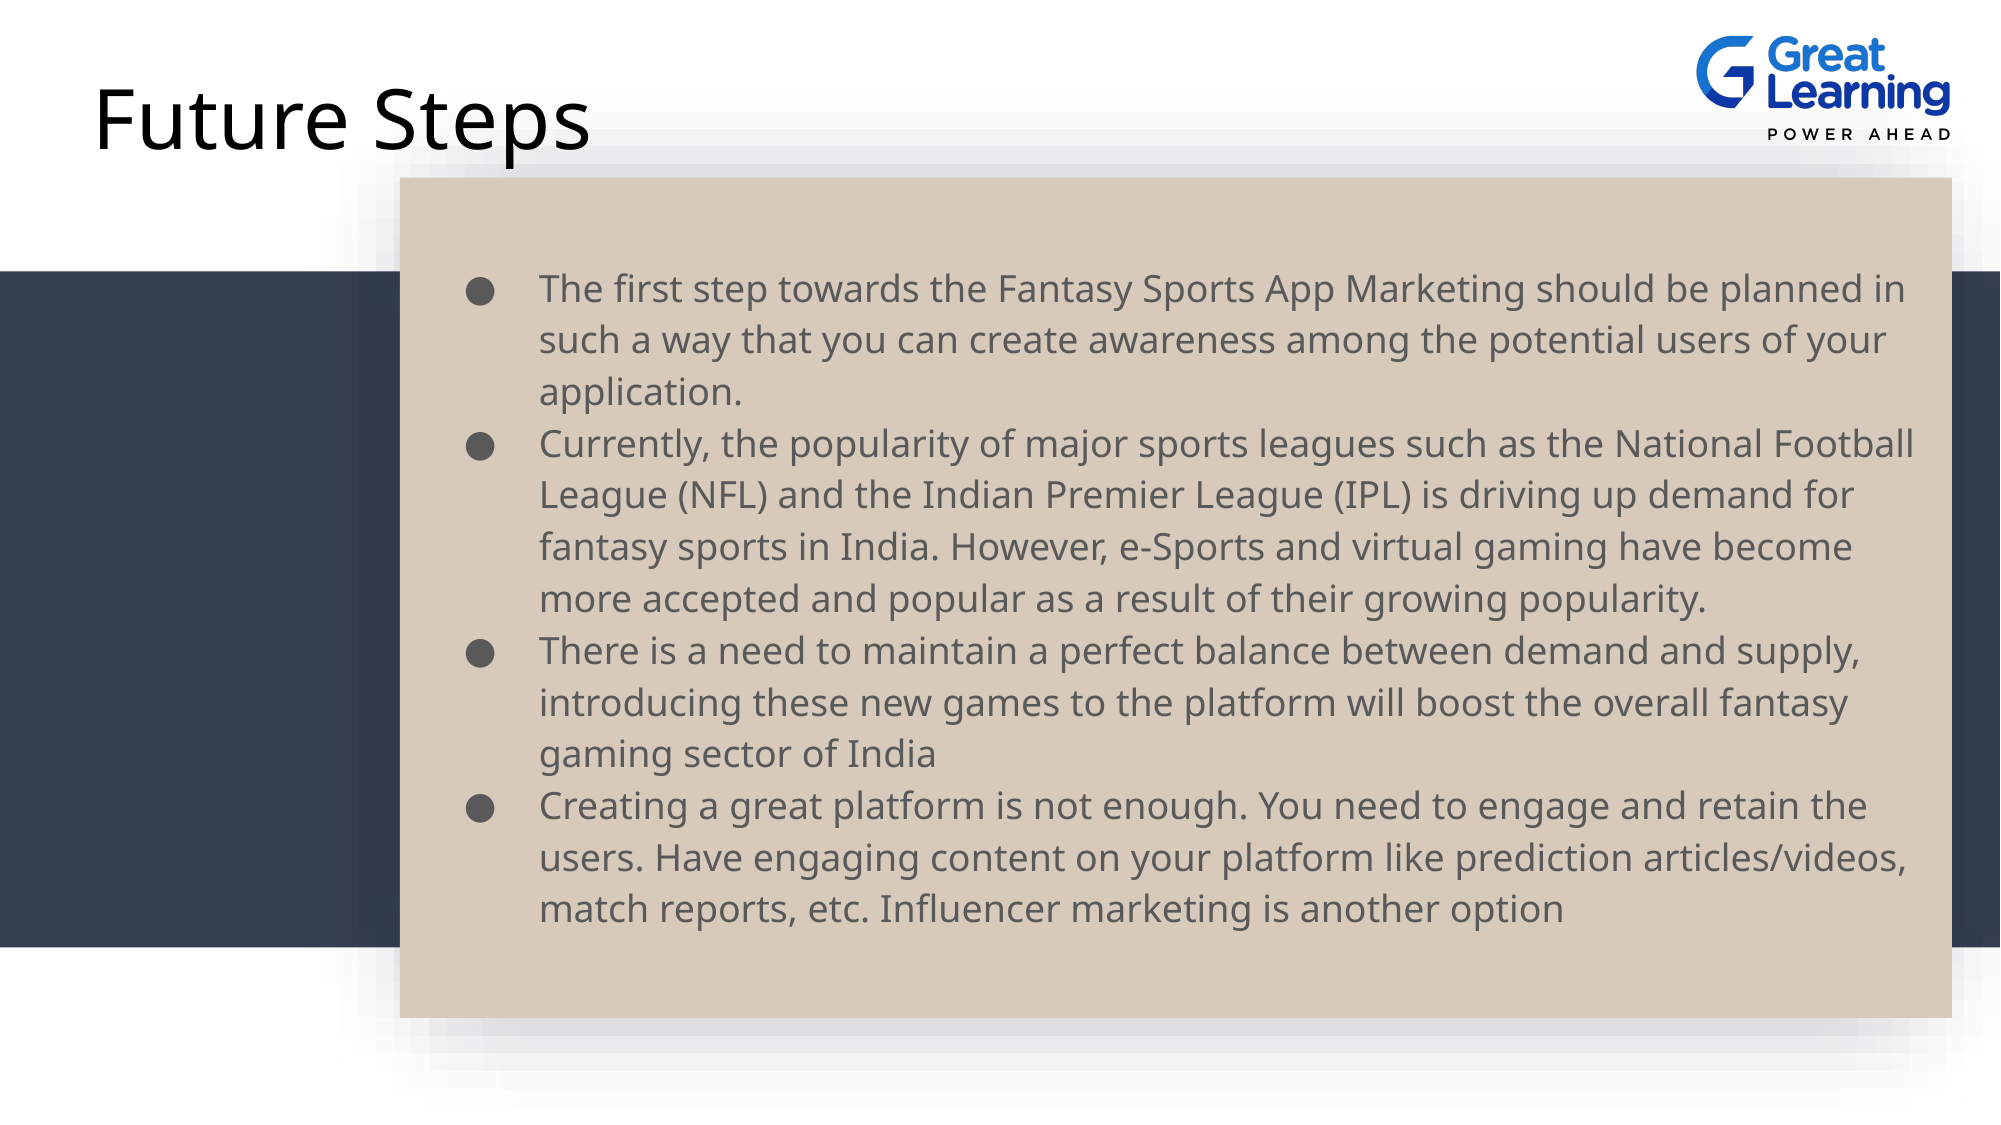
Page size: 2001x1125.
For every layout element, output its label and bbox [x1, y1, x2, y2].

picture [1660, 30, 1986, 58]
text_box [0, 58, 2000, 1125]
